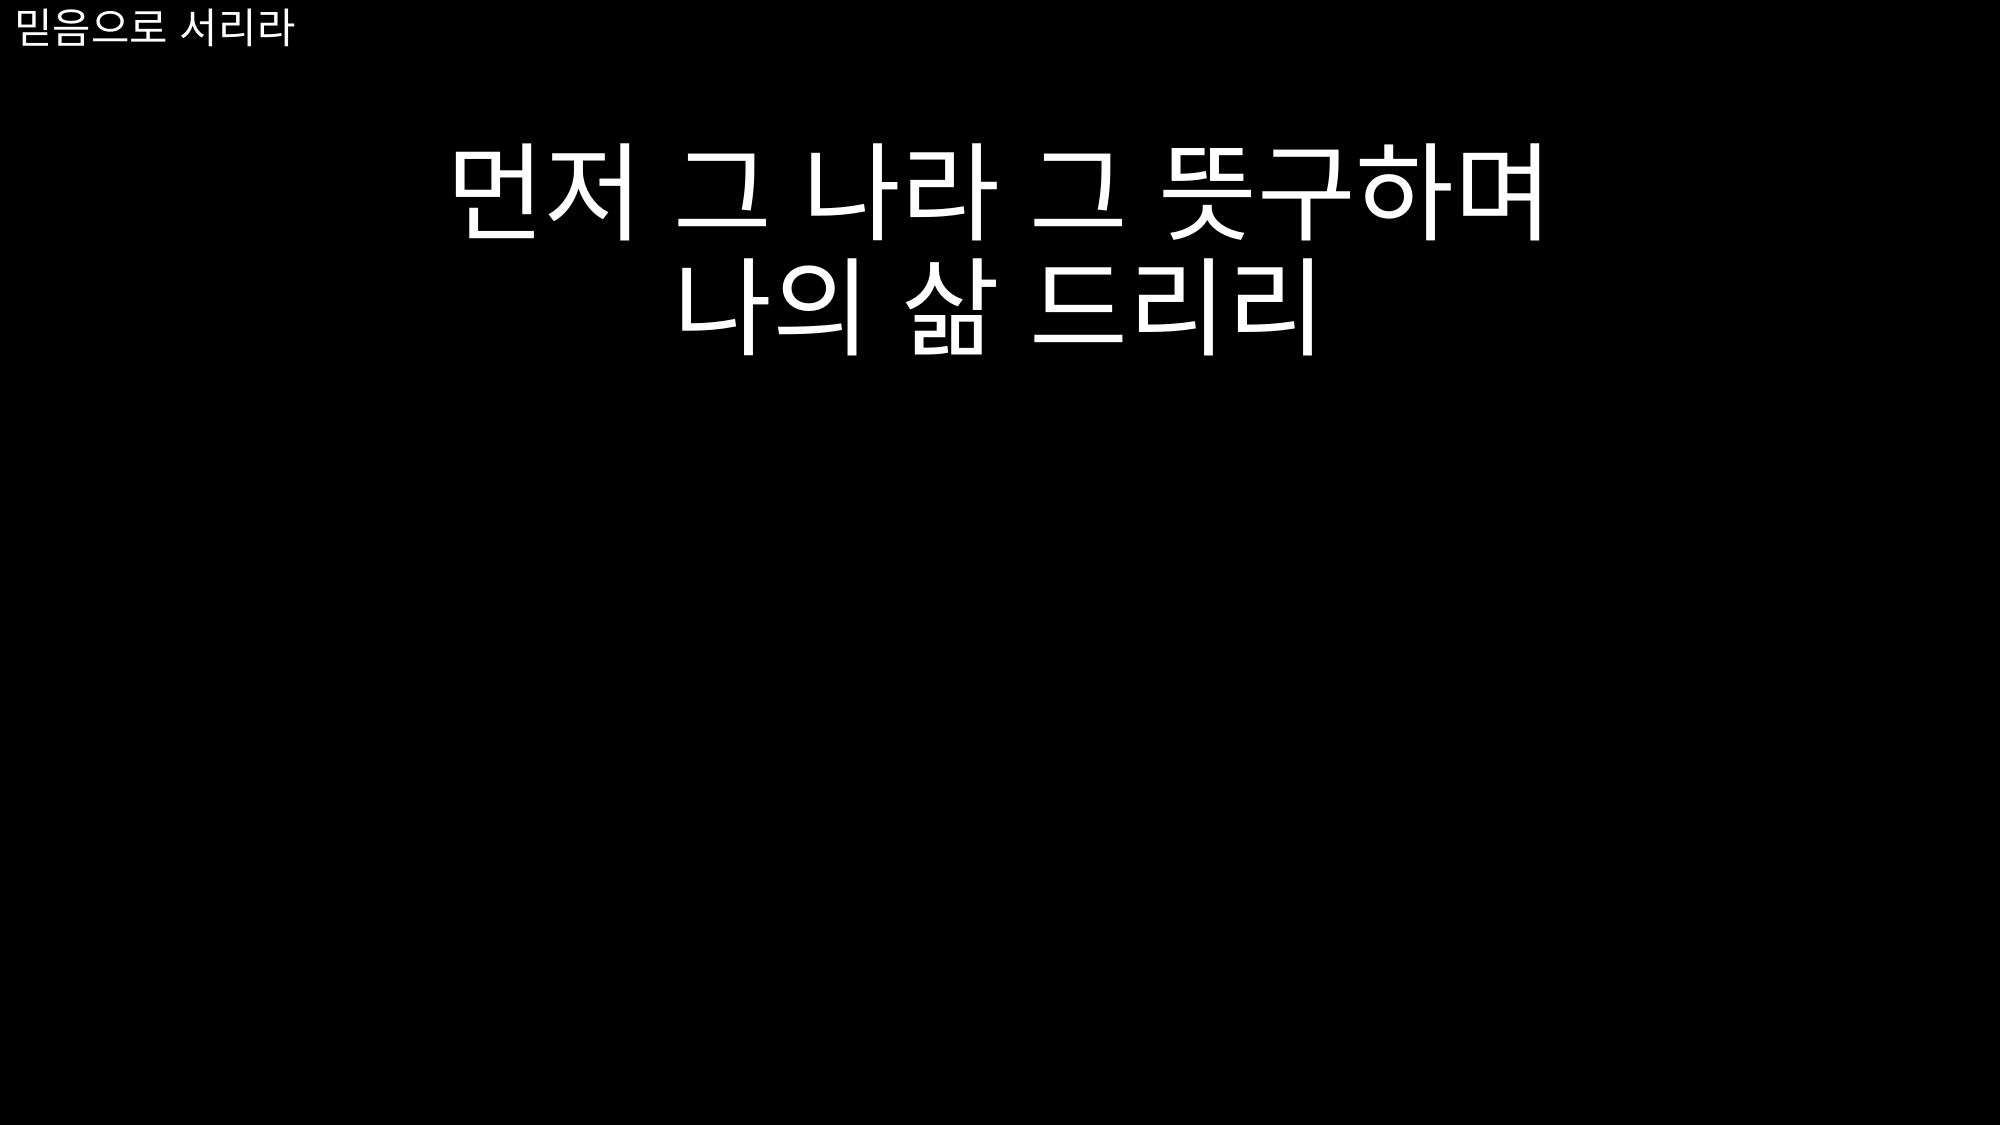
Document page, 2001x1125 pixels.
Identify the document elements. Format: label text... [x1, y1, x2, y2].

subtitle 먼저 그 나라 그 뜻구하며 나의 삶 드리리 [0, 3, 2000, 781]
